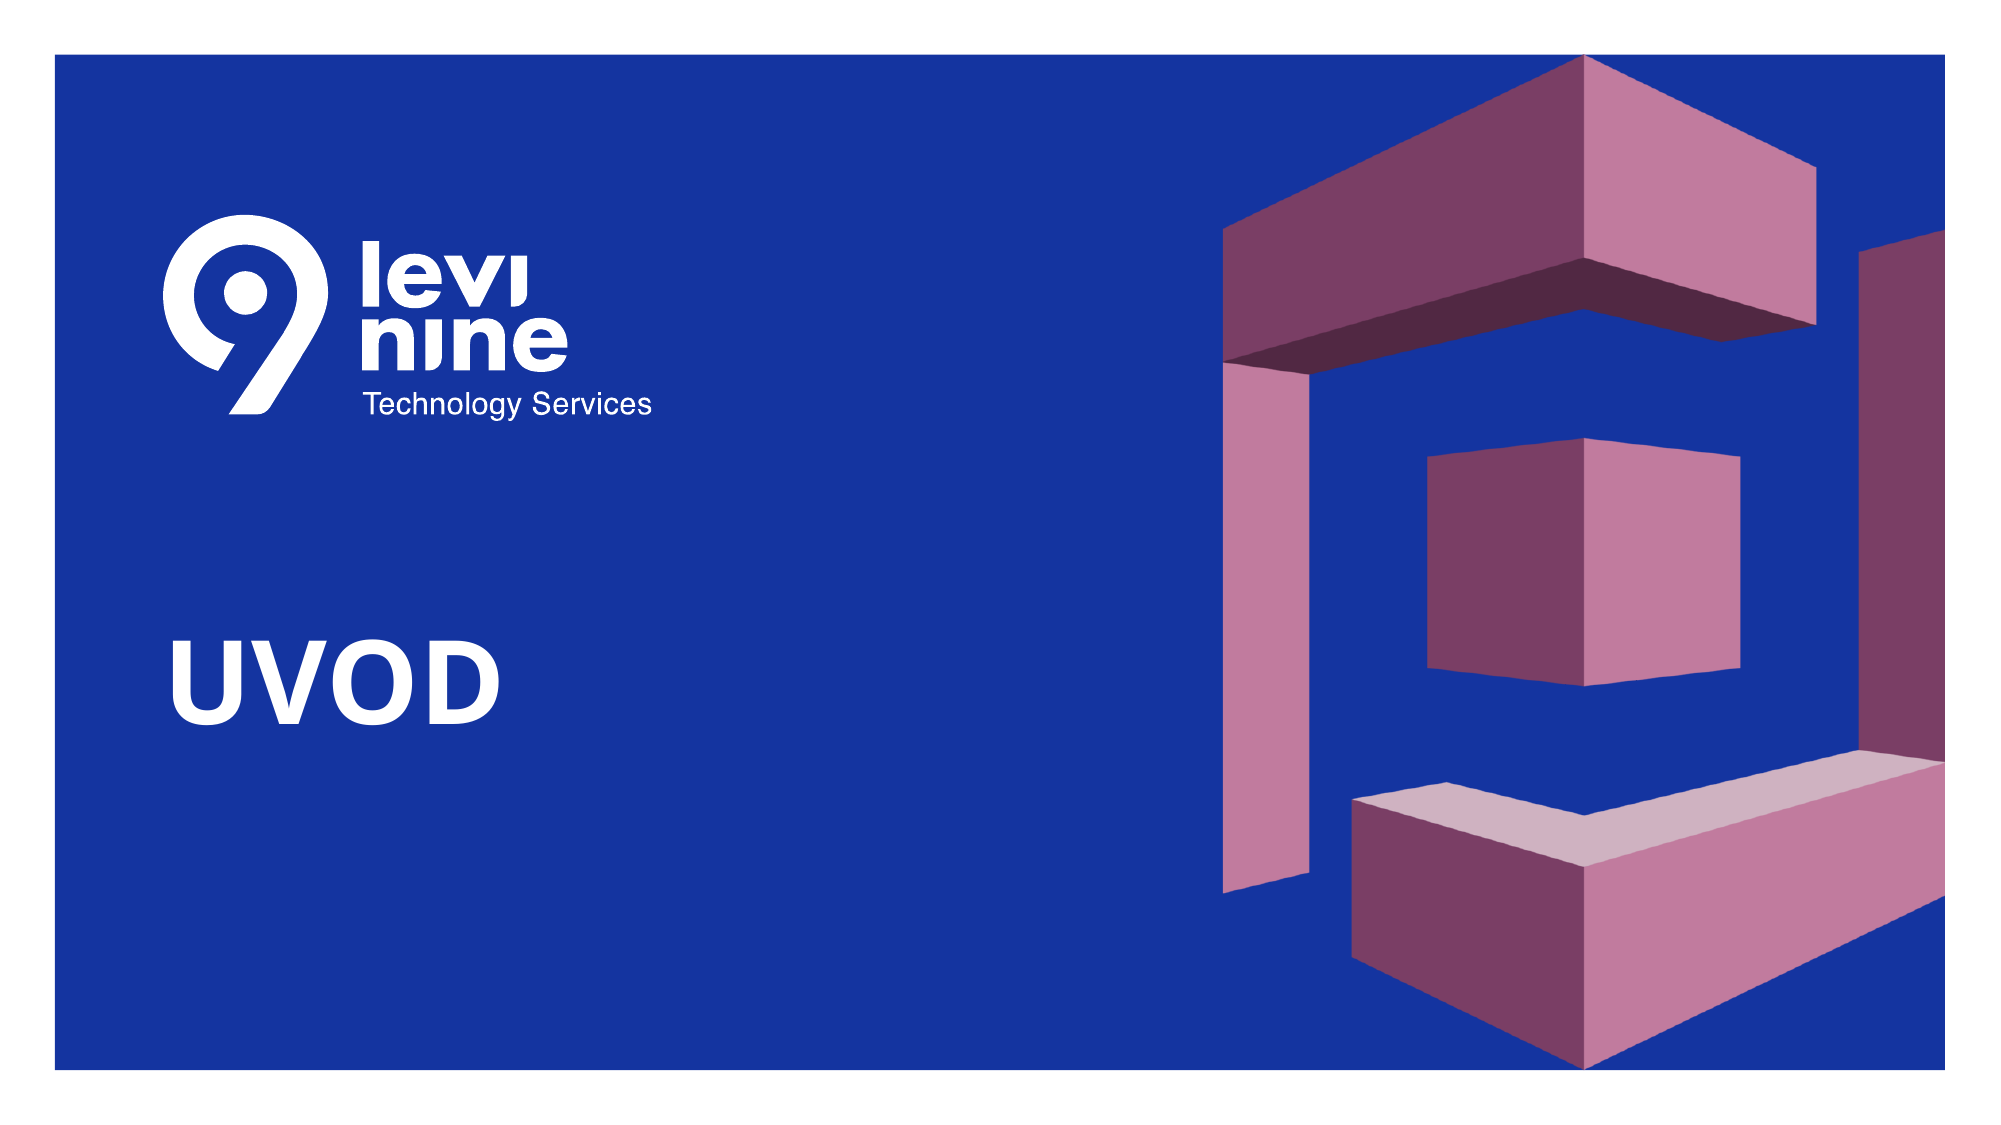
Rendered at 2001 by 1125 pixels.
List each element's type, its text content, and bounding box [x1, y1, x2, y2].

title Uvod [163, 546, 1171, 748]
picture [1222, 54, 1945, 1071]
